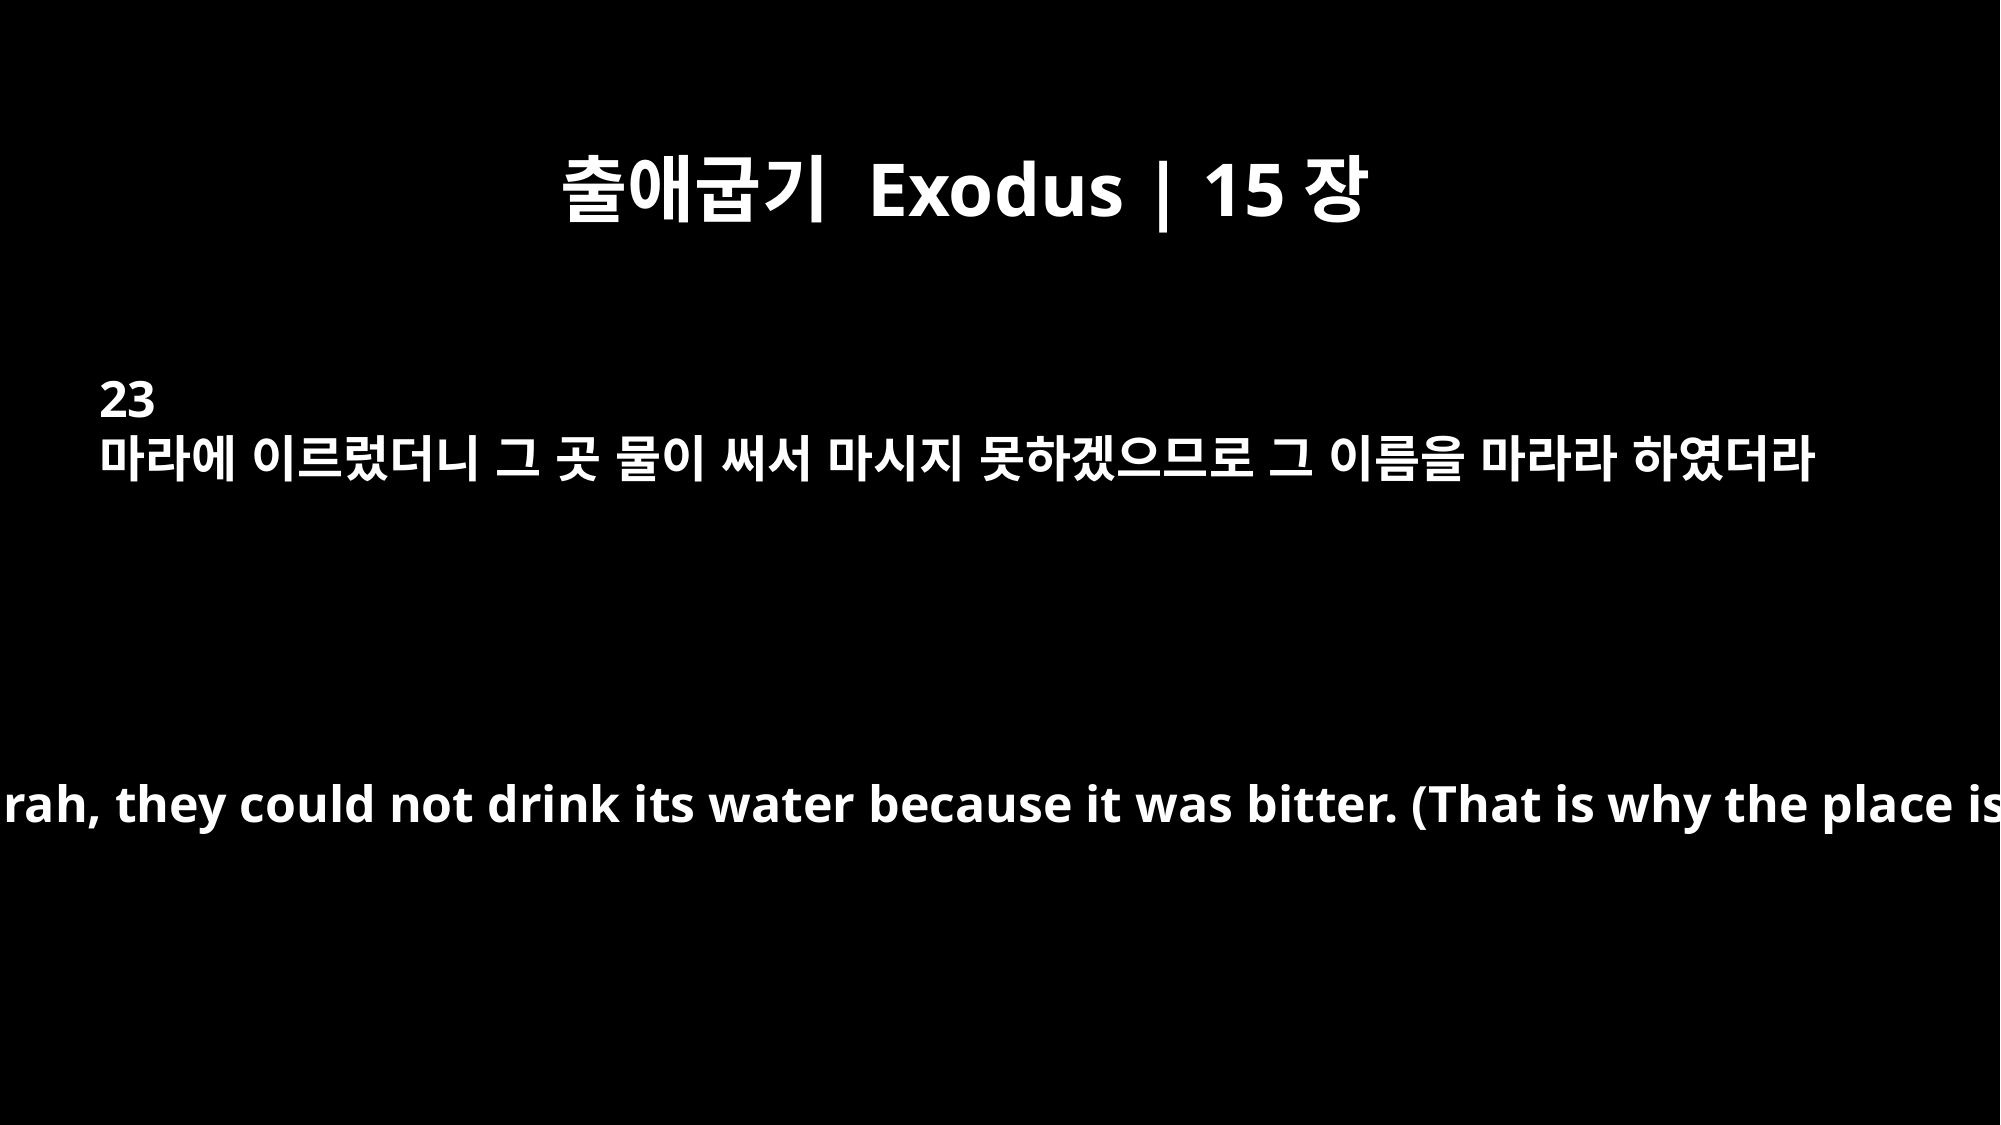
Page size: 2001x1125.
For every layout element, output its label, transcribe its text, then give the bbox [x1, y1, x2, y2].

text_box 23 마라에 이르렀더니 그 곳 물이 써서 마시지 못하겠으므로 그 이름을 마라라 하였더라 [84, 359, 1833, 495]
text_box 출애굽기 Exodus | 15장 [545, 136, 1387, 239]
text_box When they came to Marah, they could not drink its water because it was bitter. (That is why the place is called Marah.) [0, 764, 2000, 840]
